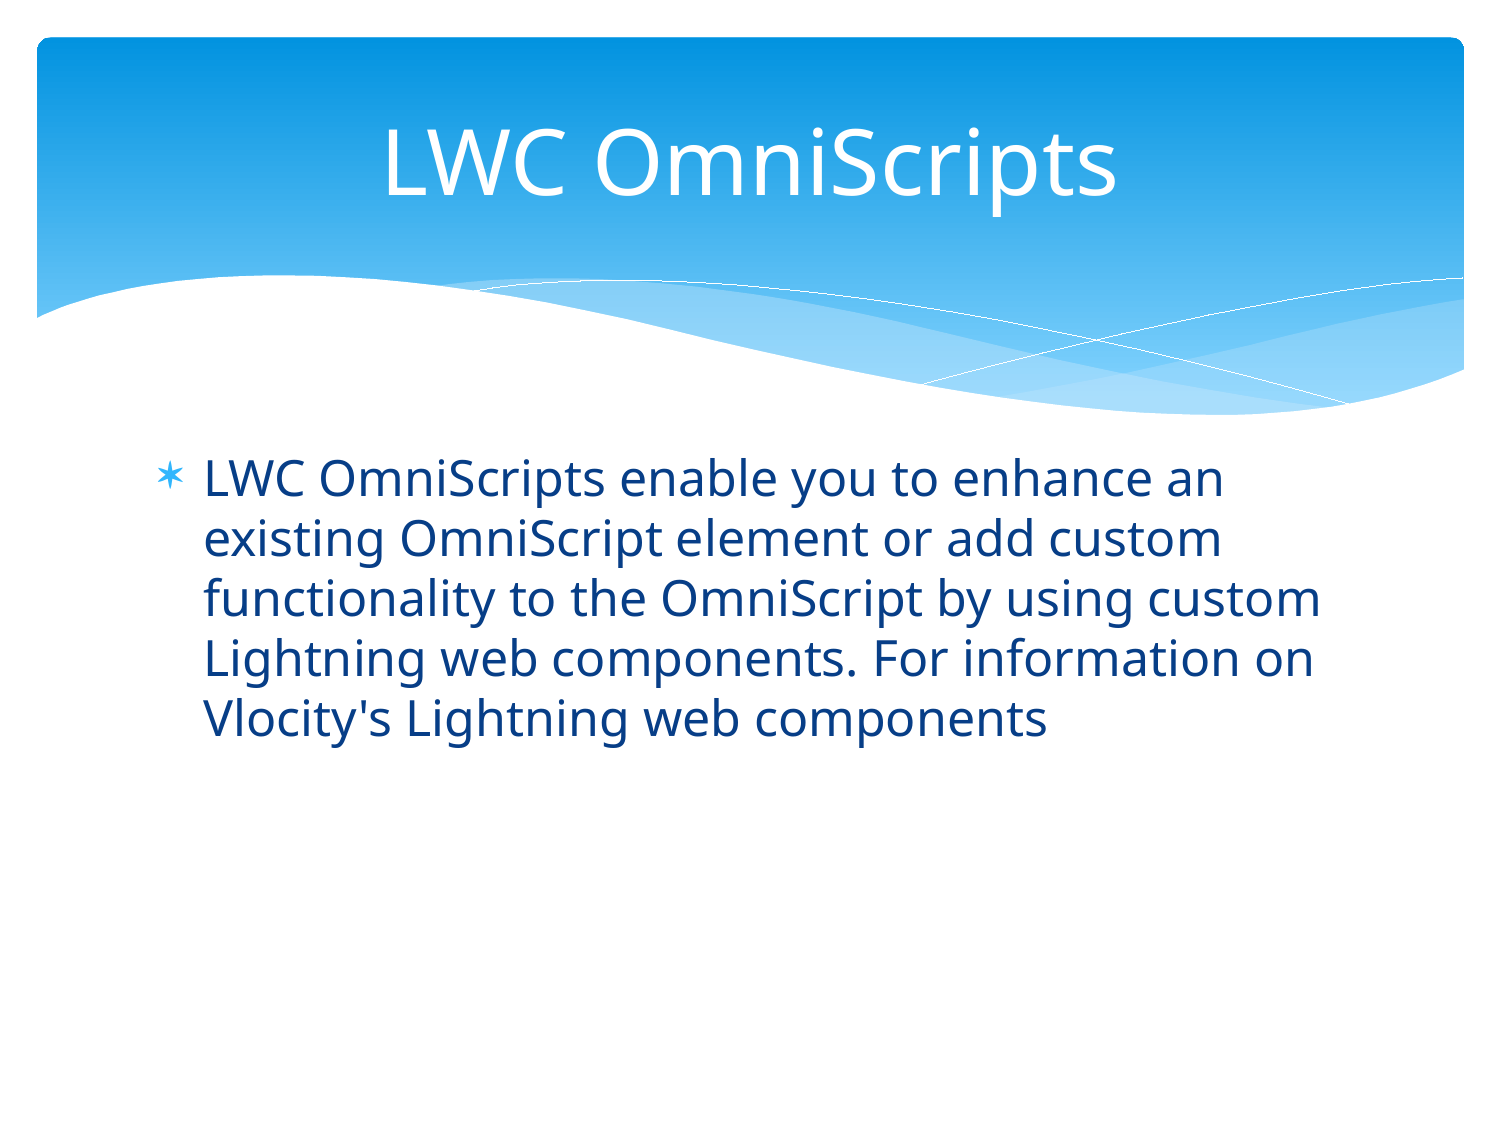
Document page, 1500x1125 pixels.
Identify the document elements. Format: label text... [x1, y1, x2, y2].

list LWC OmniScripts enable you to enhance an existing OmniScript element or add custom functionality to the OmniScript by using custom Lightning web components. For information on Vlocity's Lightning web components [143, 438, 1359, 1005]
title LWC OmniScripts [75, 55, 1425, 261]
